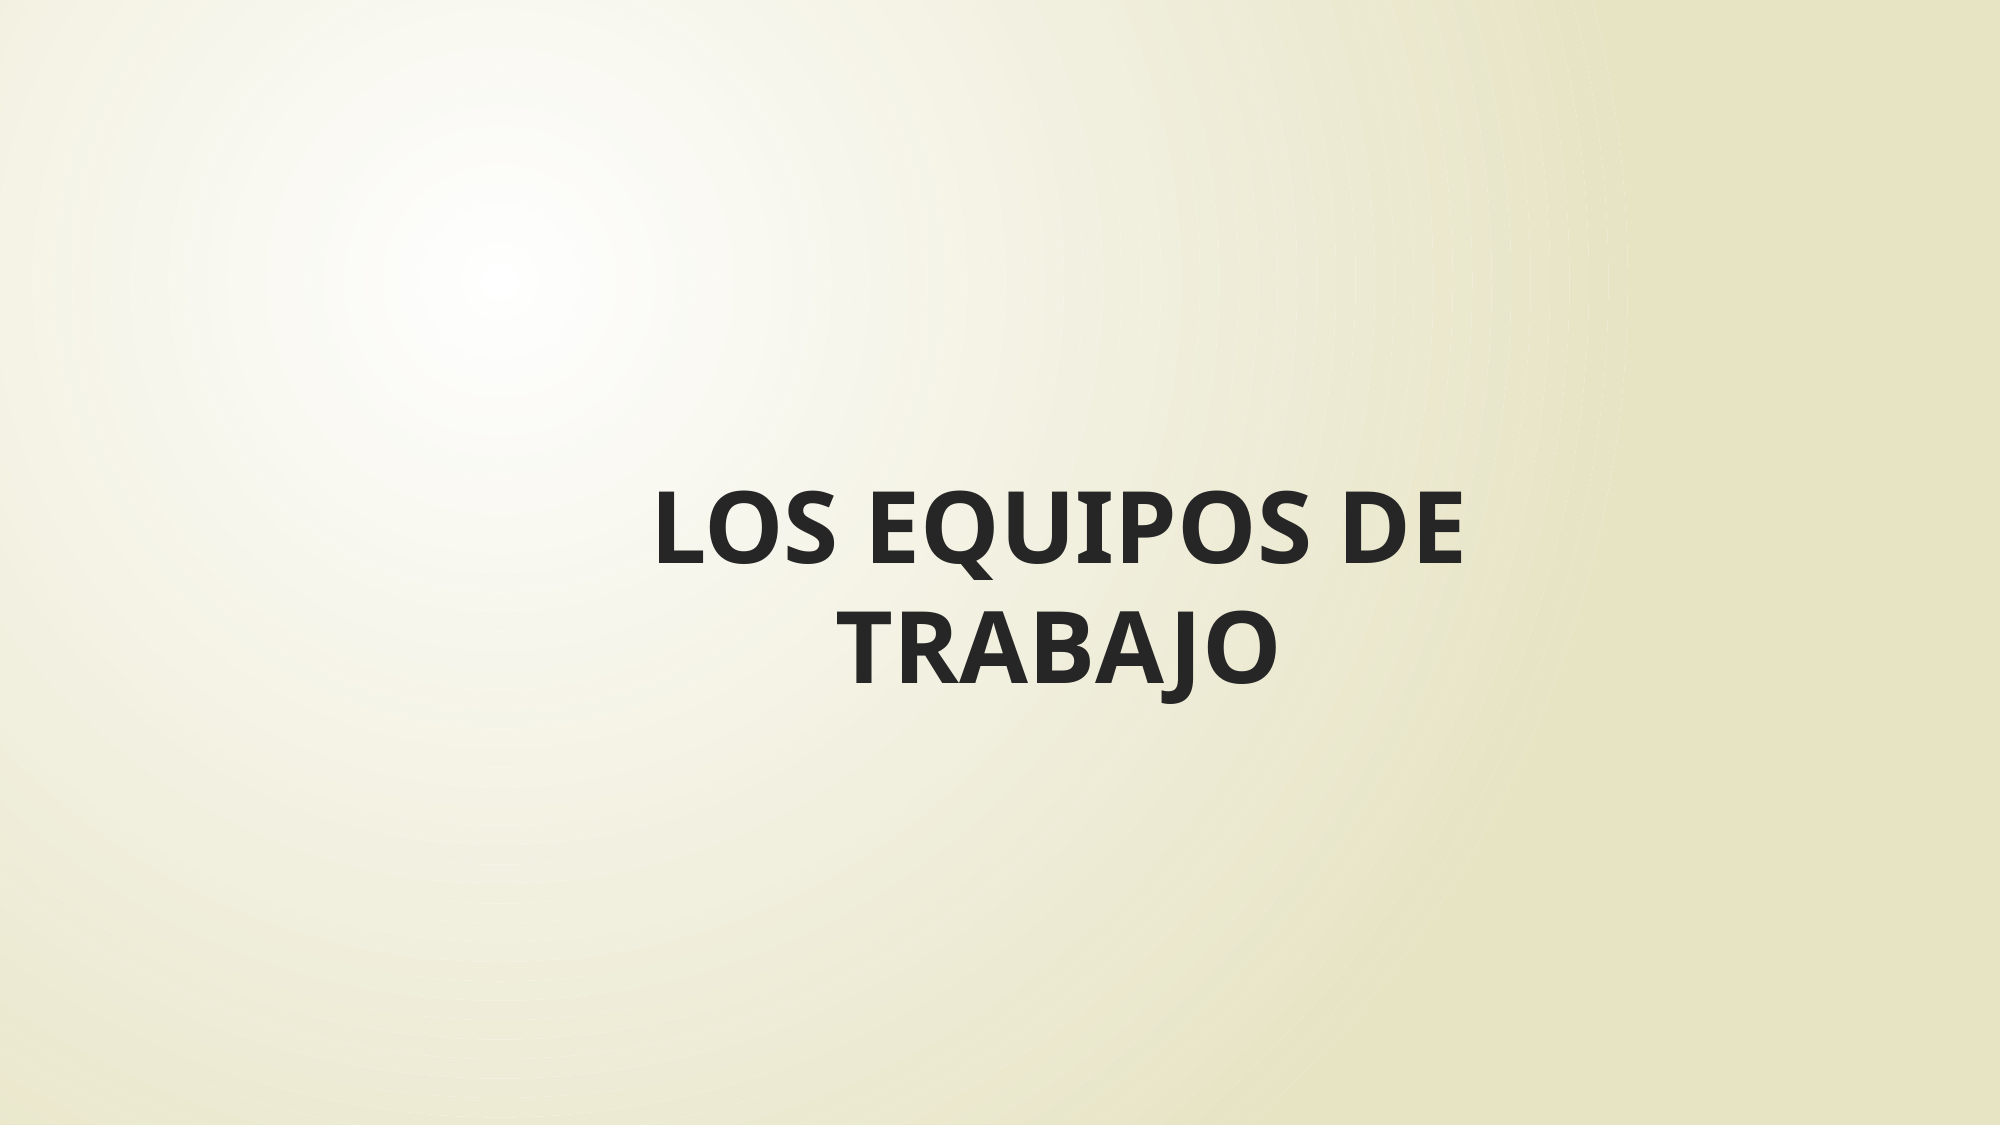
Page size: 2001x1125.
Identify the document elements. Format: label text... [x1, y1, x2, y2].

title LOS EQUIPOS DE TRABAJO [580, 425, 1538, 711]
